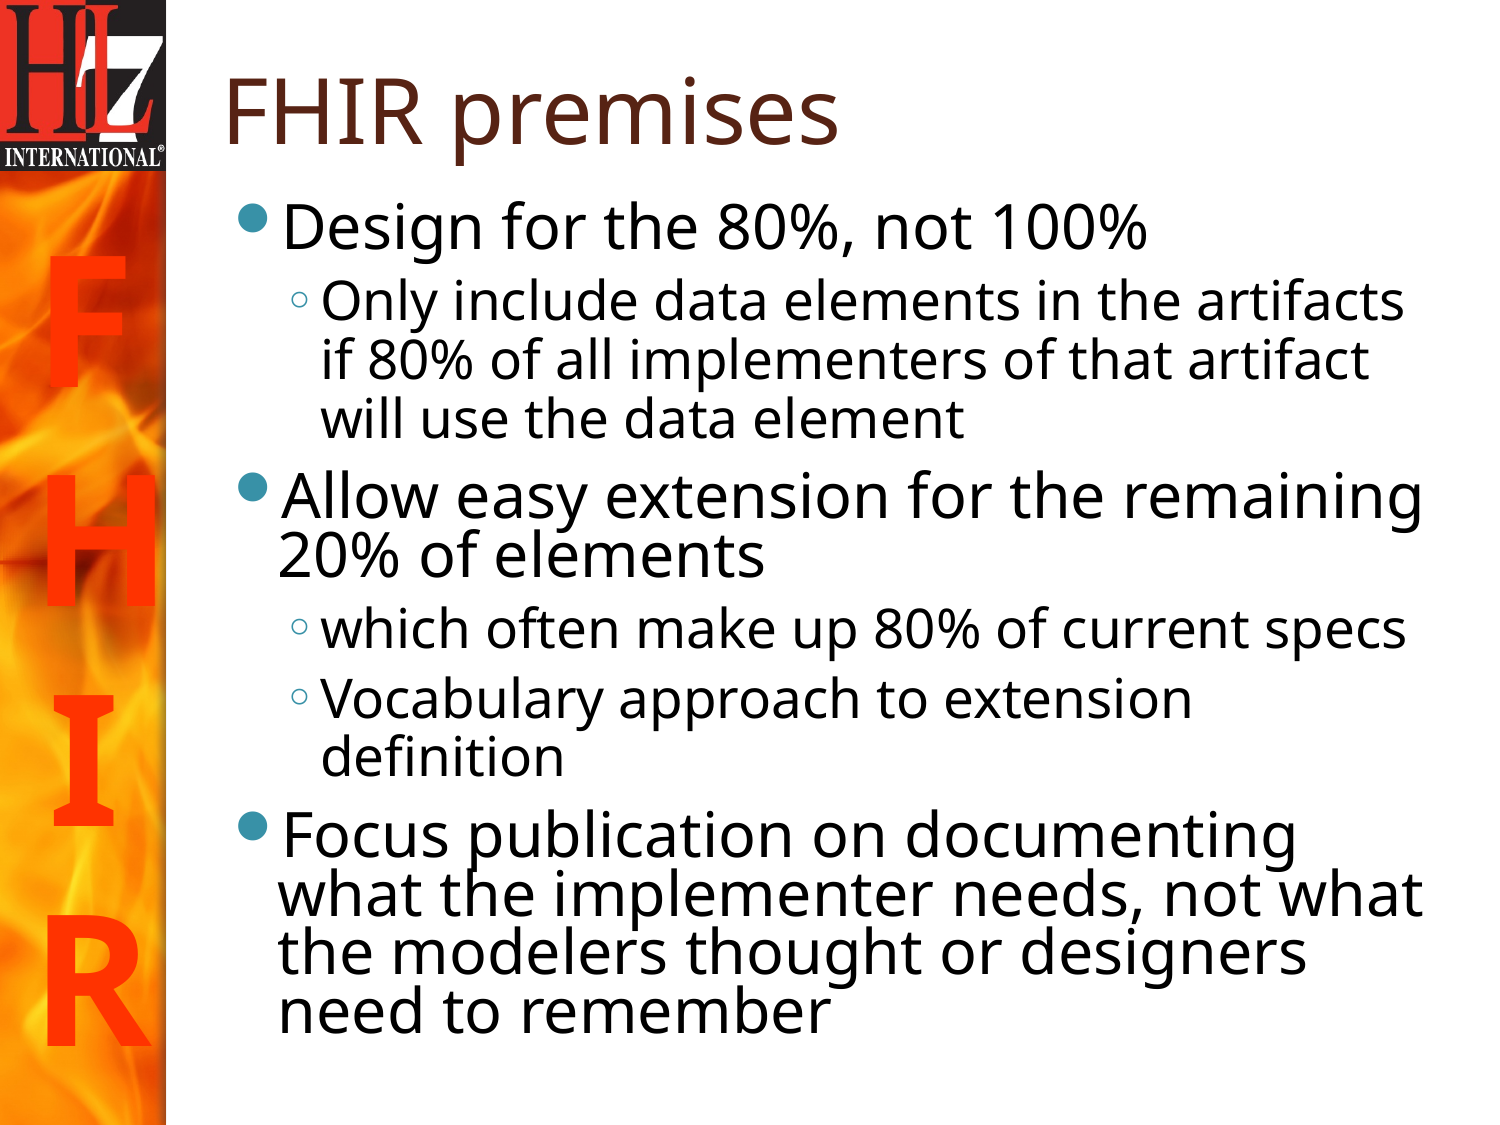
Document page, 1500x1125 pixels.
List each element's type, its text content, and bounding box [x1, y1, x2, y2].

list Design for the 80%, not 100% Only include data elements in the artifacts if 80% of all implementers of that artifact will use the data element Allow easy extension for the remaining 20% of elements which often make up 80% of current specs Vocabulary approach to extension definition Focus publication on documenting what the implementer needs, not what the modelers thought or designers need to remember [206, 196, 1466, 1059]
title FHIR premises [206, 30, 1466, 185]
picture [0, 0, 166, 1125]
